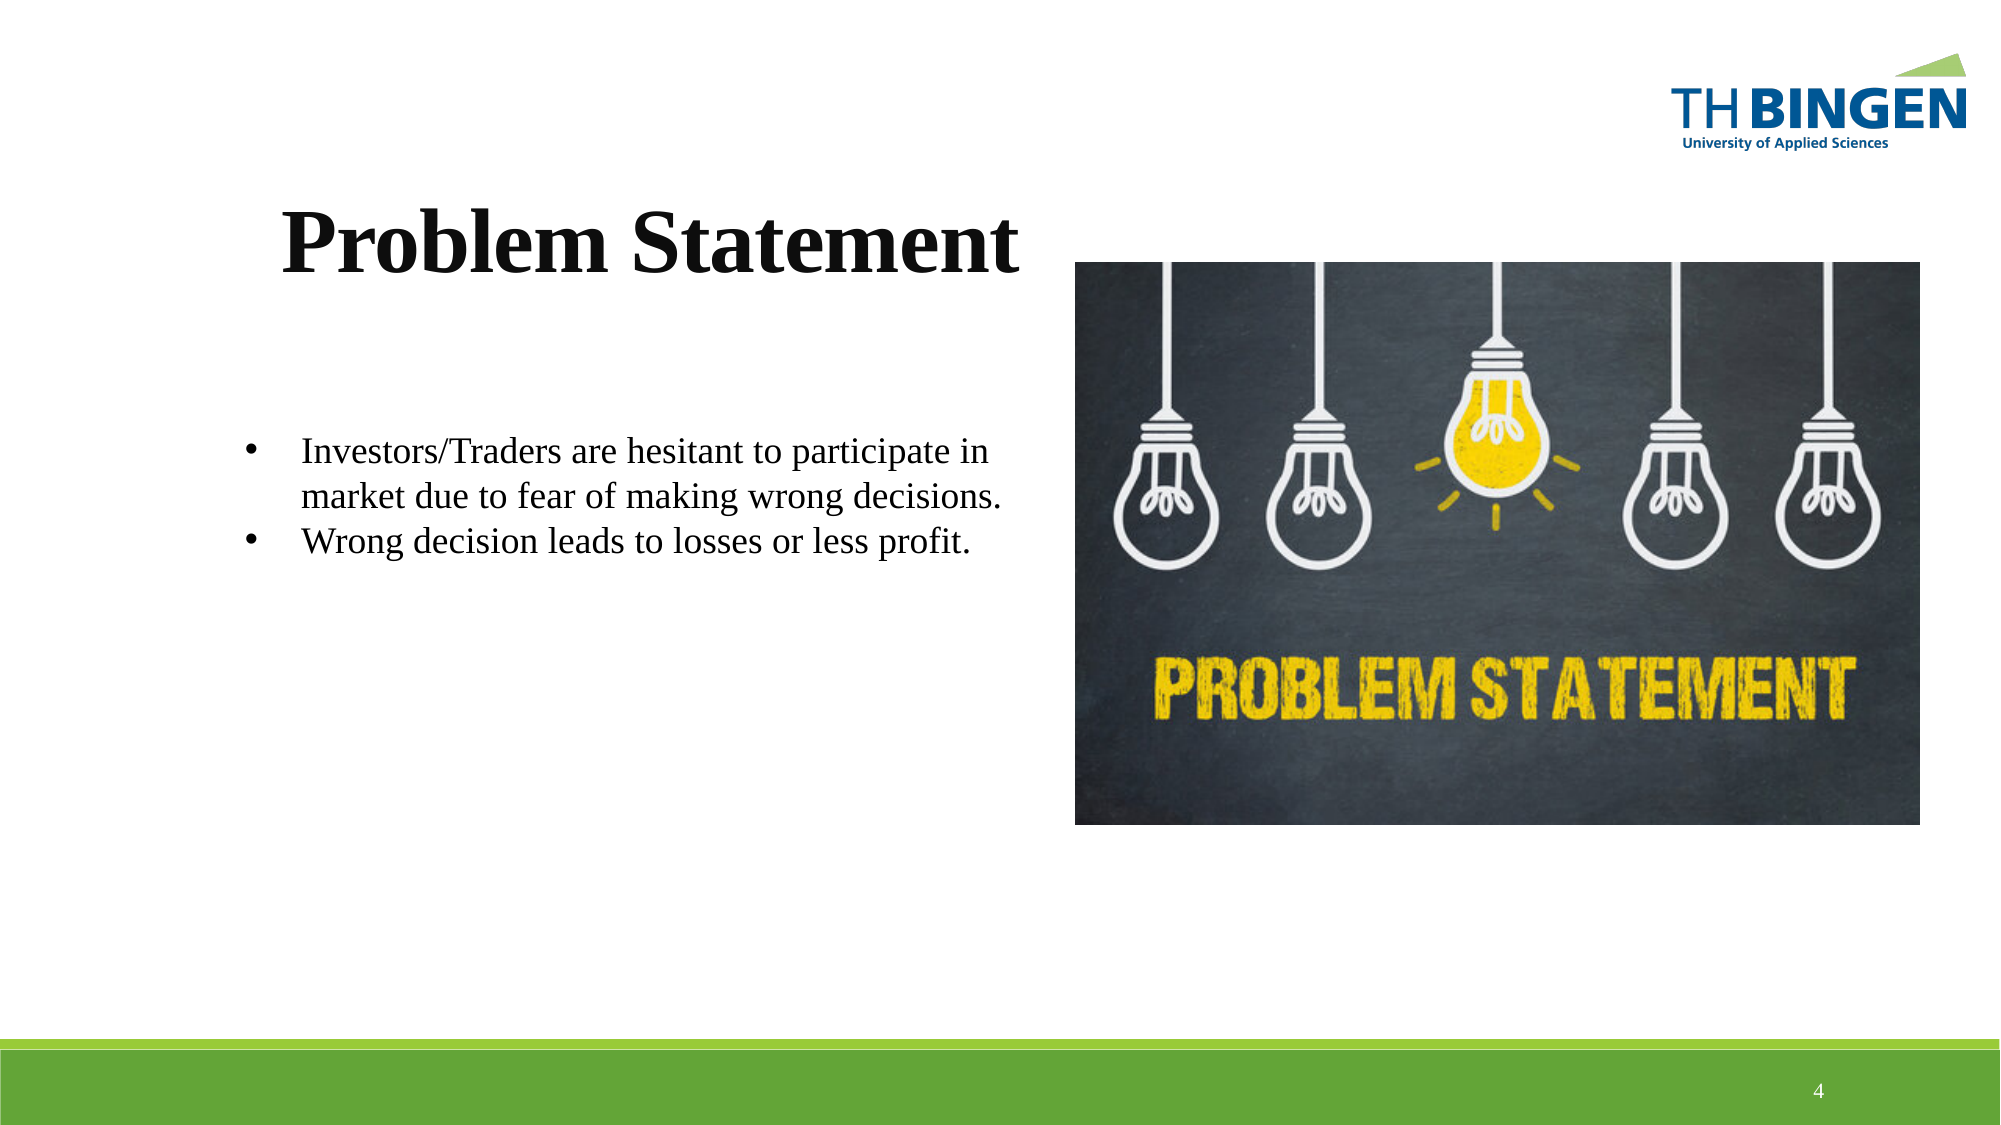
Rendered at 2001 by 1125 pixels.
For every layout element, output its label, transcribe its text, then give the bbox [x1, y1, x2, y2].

picture [1075, 261, 1921, 826]
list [1664, 46, 1972, 157]
text_box Investors/Traders are hesitant to participate in market due to fear of making wrong decisions. Wrong decision leads to losses or less profit. [229, 418, 1039, 569]
slide_number 4 [1624, 1059, 1840, 1120]
text_box Problem Statement [266, 173, 1076, 298]
